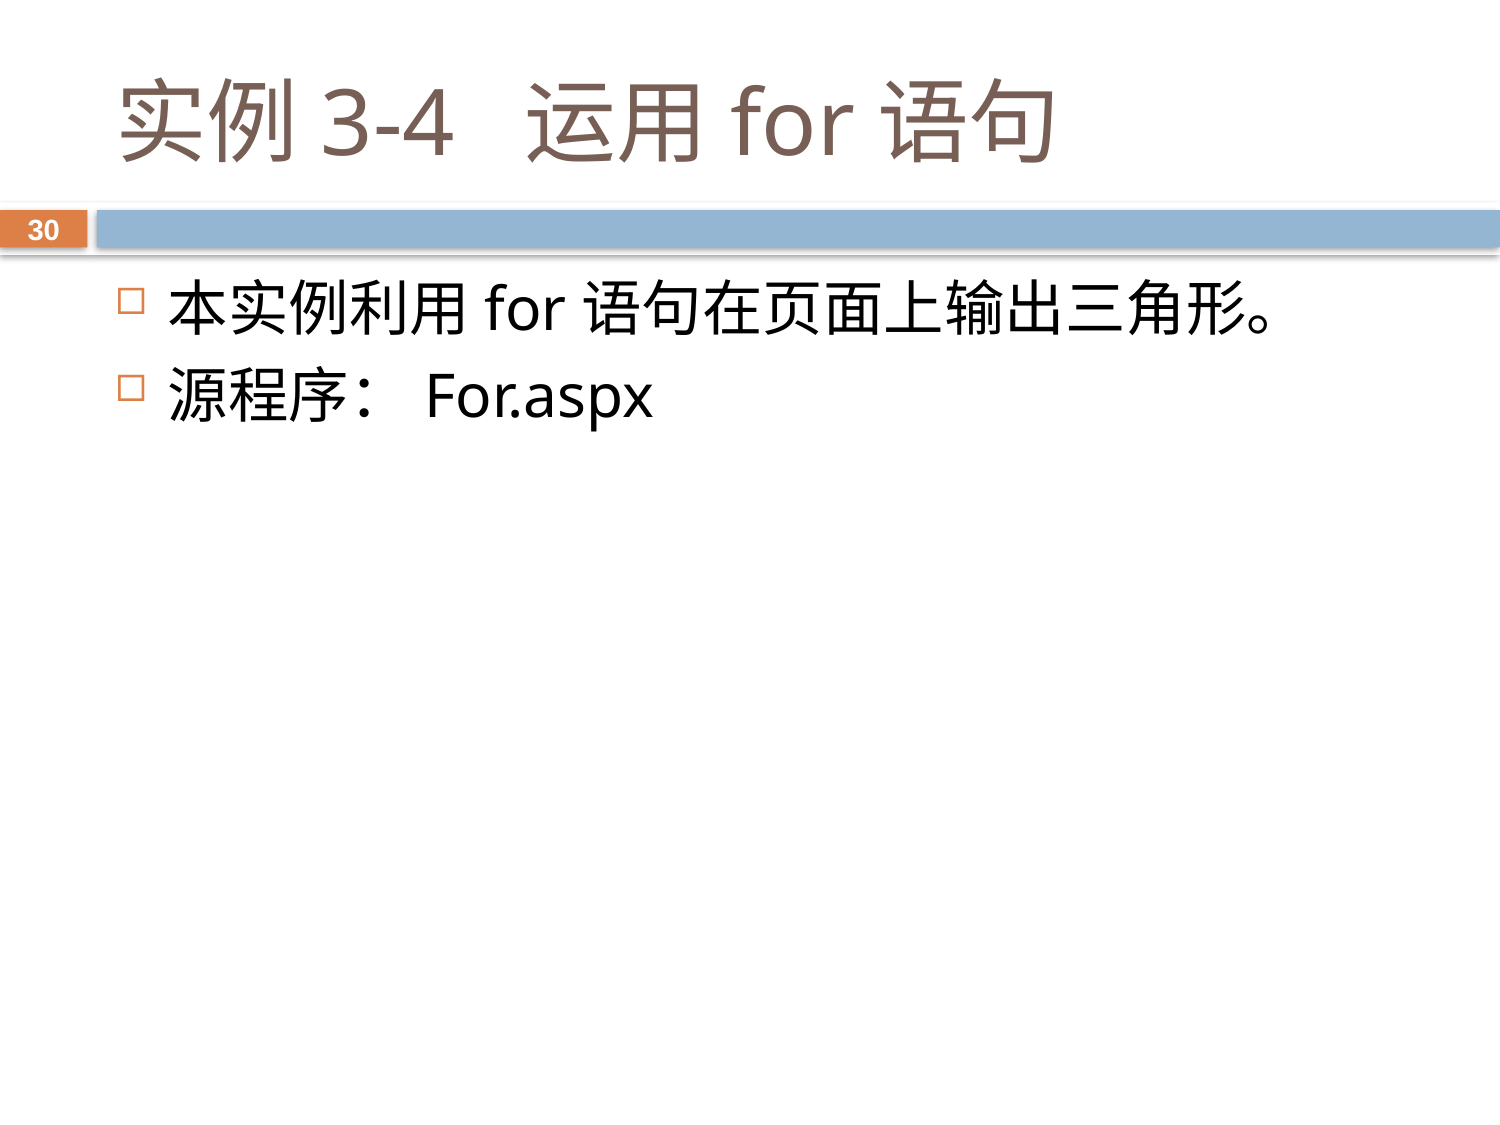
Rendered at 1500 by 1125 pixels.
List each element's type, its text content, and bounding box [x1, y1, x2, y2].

list 本实例利用for语句在页面上输出三角形。 源程序：For.aspx [100, 262, 1438, 1000]
title 实例3-4 运用for语句 [100, 37, 1438, 200]
slide_number 30 [0, 208, 88, 249]
